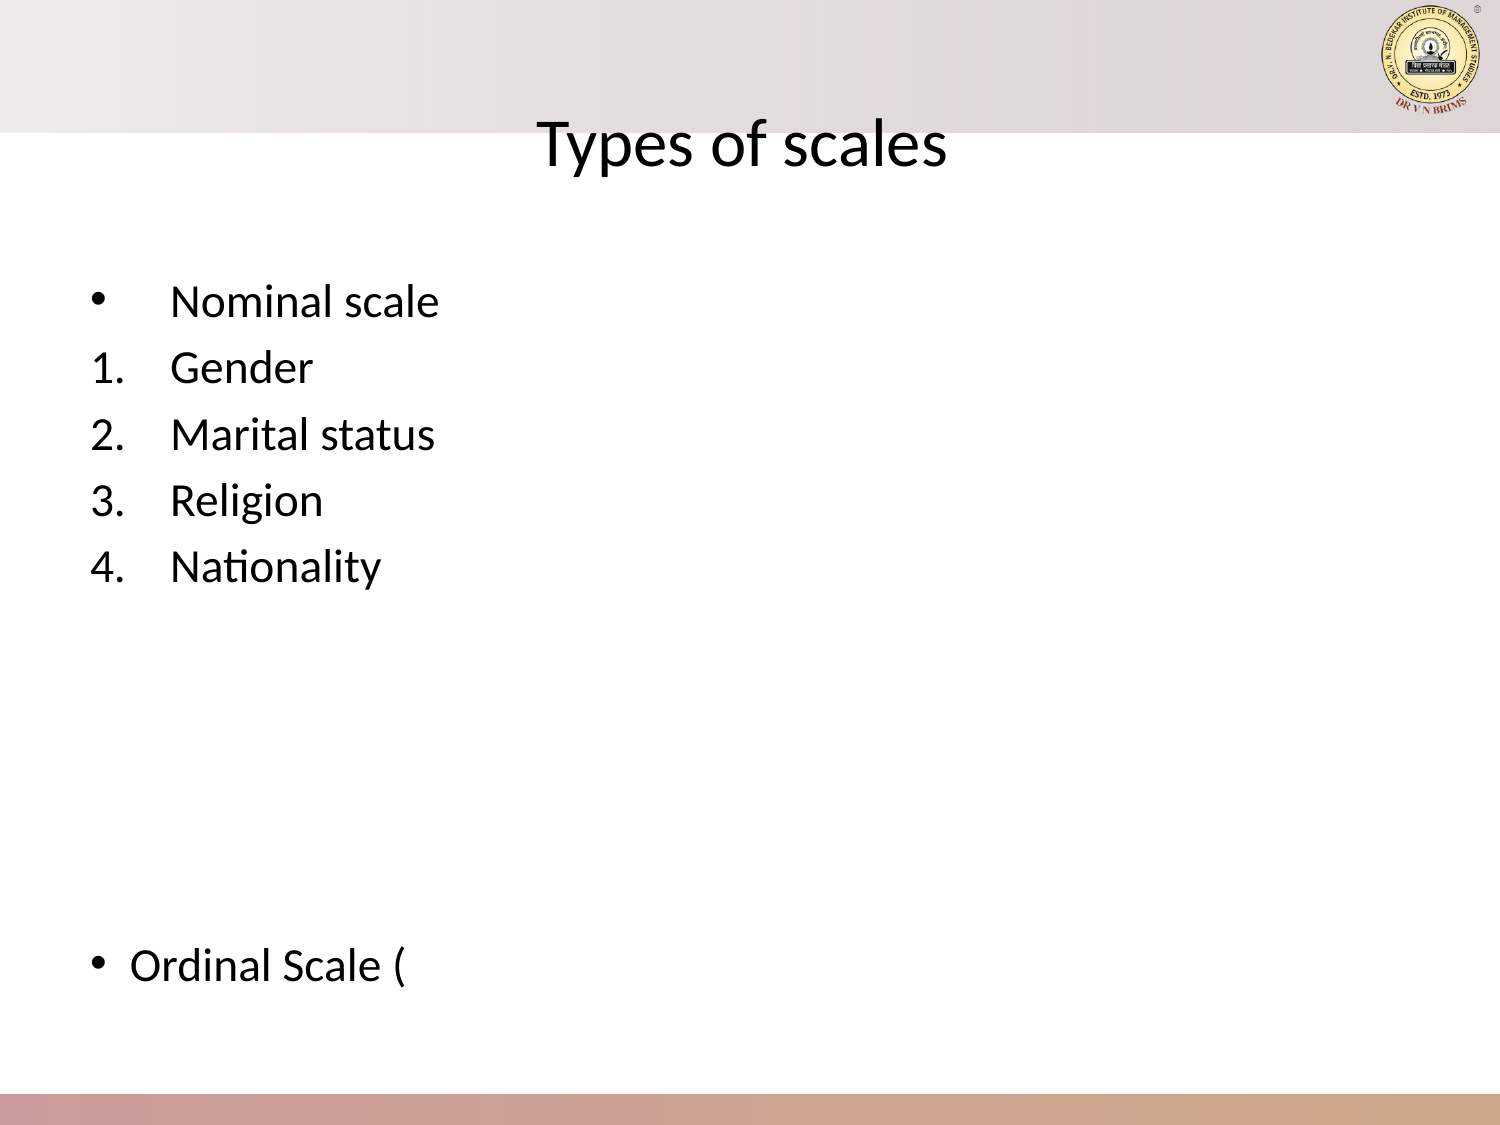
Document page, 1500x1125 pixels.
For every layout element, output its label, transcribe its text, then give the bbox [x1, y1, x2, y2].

picture [1381, 5, 1481, 114]
list Nominal scale Gender Marital status Religion Nationality Ordinal Scale ( [75, 262, 1425, 1005]
title Types of scales [75, 45, 1425, 233]
